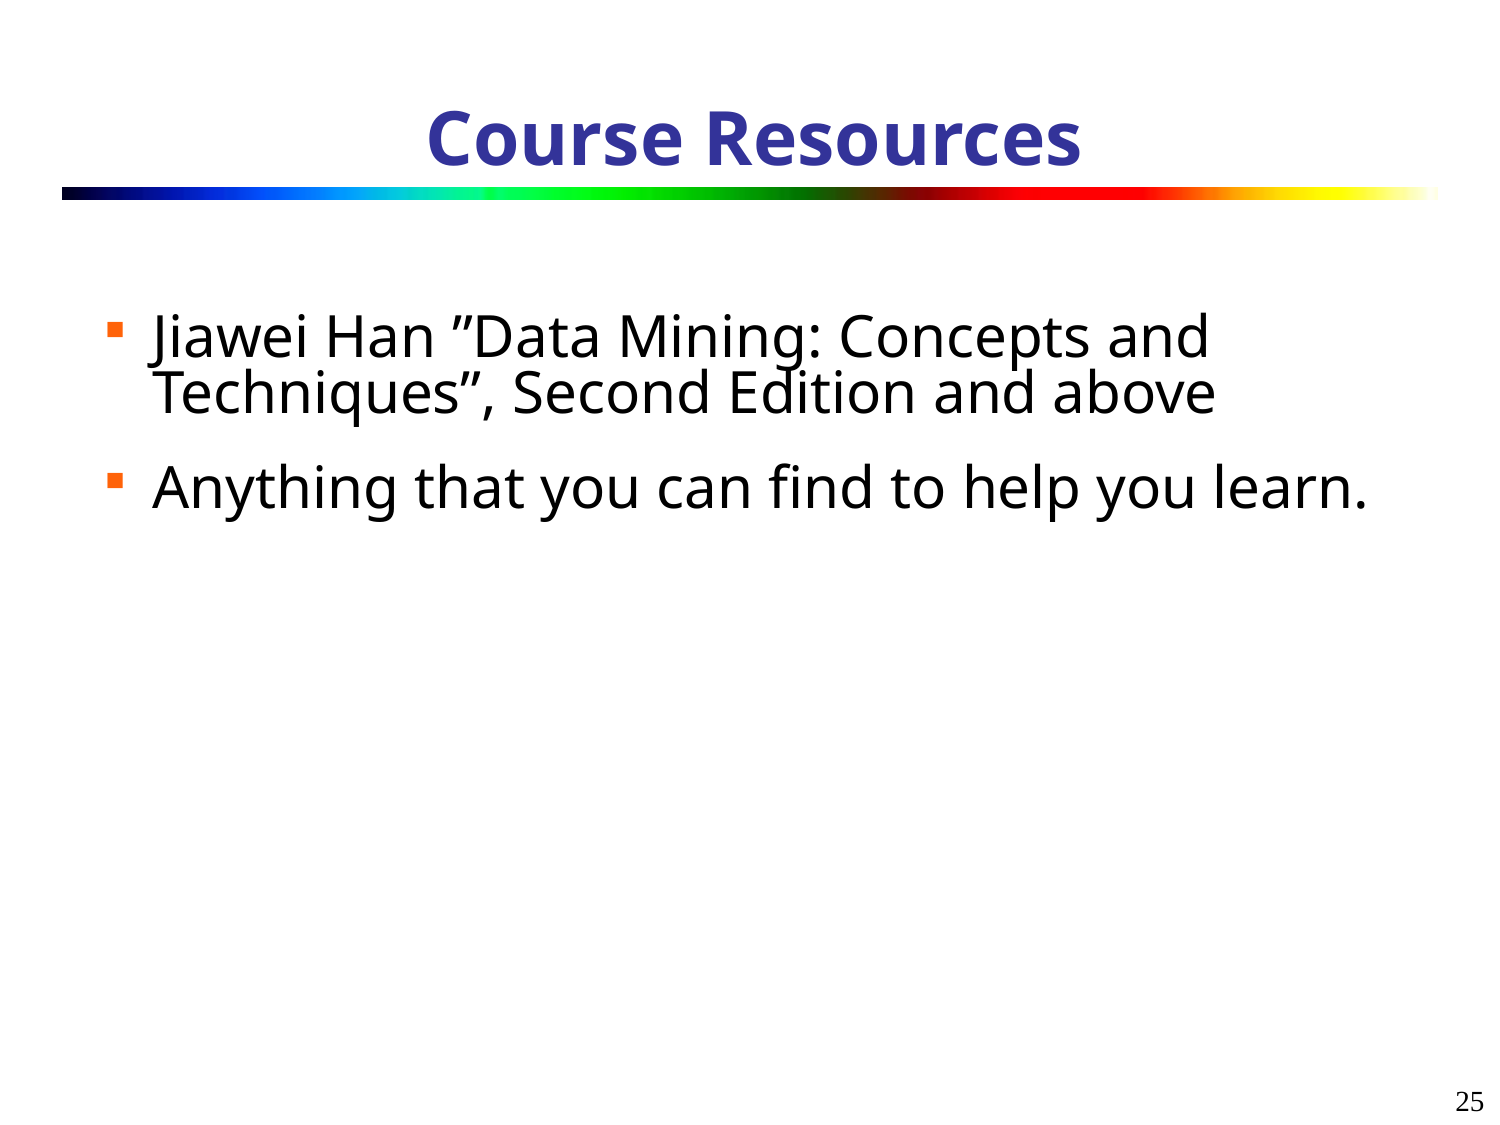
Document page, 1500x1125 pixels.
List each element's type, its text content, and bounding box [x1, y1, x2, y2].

slide_number 25 [1187, 1049, 1500, 1125]
picture [62, 187, 355, 200]
picture [382, 187, 1438, 200]
list Jiawei Han ”Data Mining: Concepts and Techniques”, Second Edition and above Anything that you can find to help you learn. [74, 308, 1425, 892]
title Course Resources [69, 0, 1420, 189]
